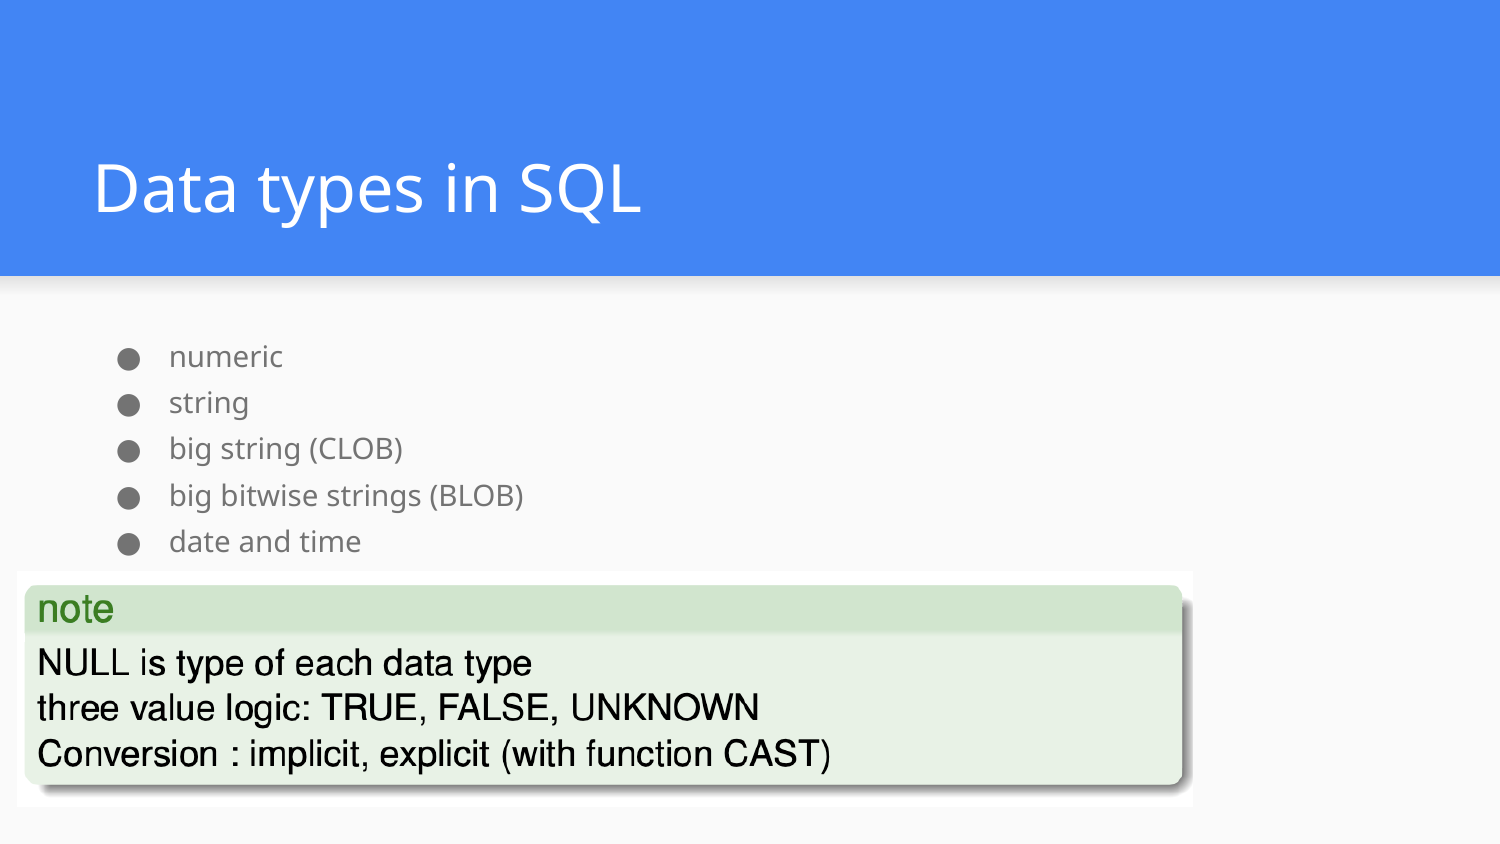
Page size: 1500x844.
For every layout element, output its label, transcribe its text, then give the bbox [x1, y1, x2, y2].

picture [17, 571, 1193, 807]
list numeric string big string (CLOB) big bitwise strings (BLOB) date and time interval [77, 314, 1154, 569]
title Data types in SQL [77, 121, 1427, 248]
